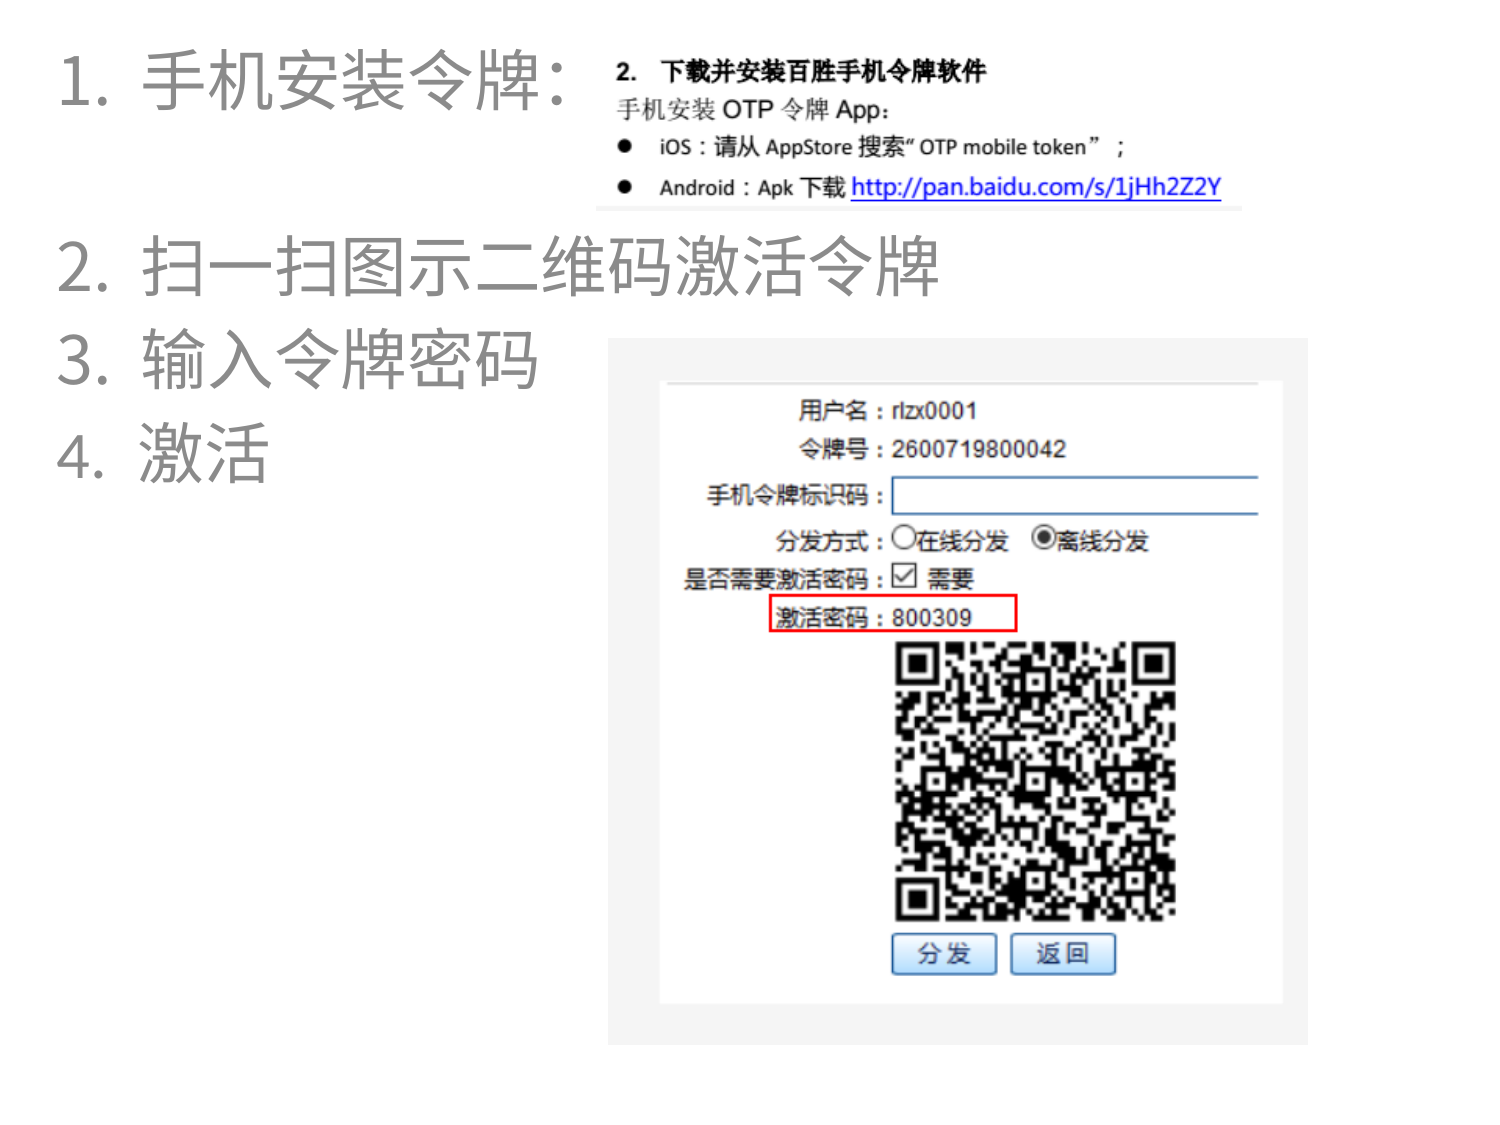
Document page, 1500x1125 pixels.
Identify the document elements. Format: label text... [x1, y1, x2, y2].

picture [608, 337, 1308, 1045]
picture [596, 54, 1242, 211]
subtitle 手机安装令牌： 扫一扫图示二维码激活令牌 输入令牌密码 4. 激活 [41, 30, 1459, 1094]
